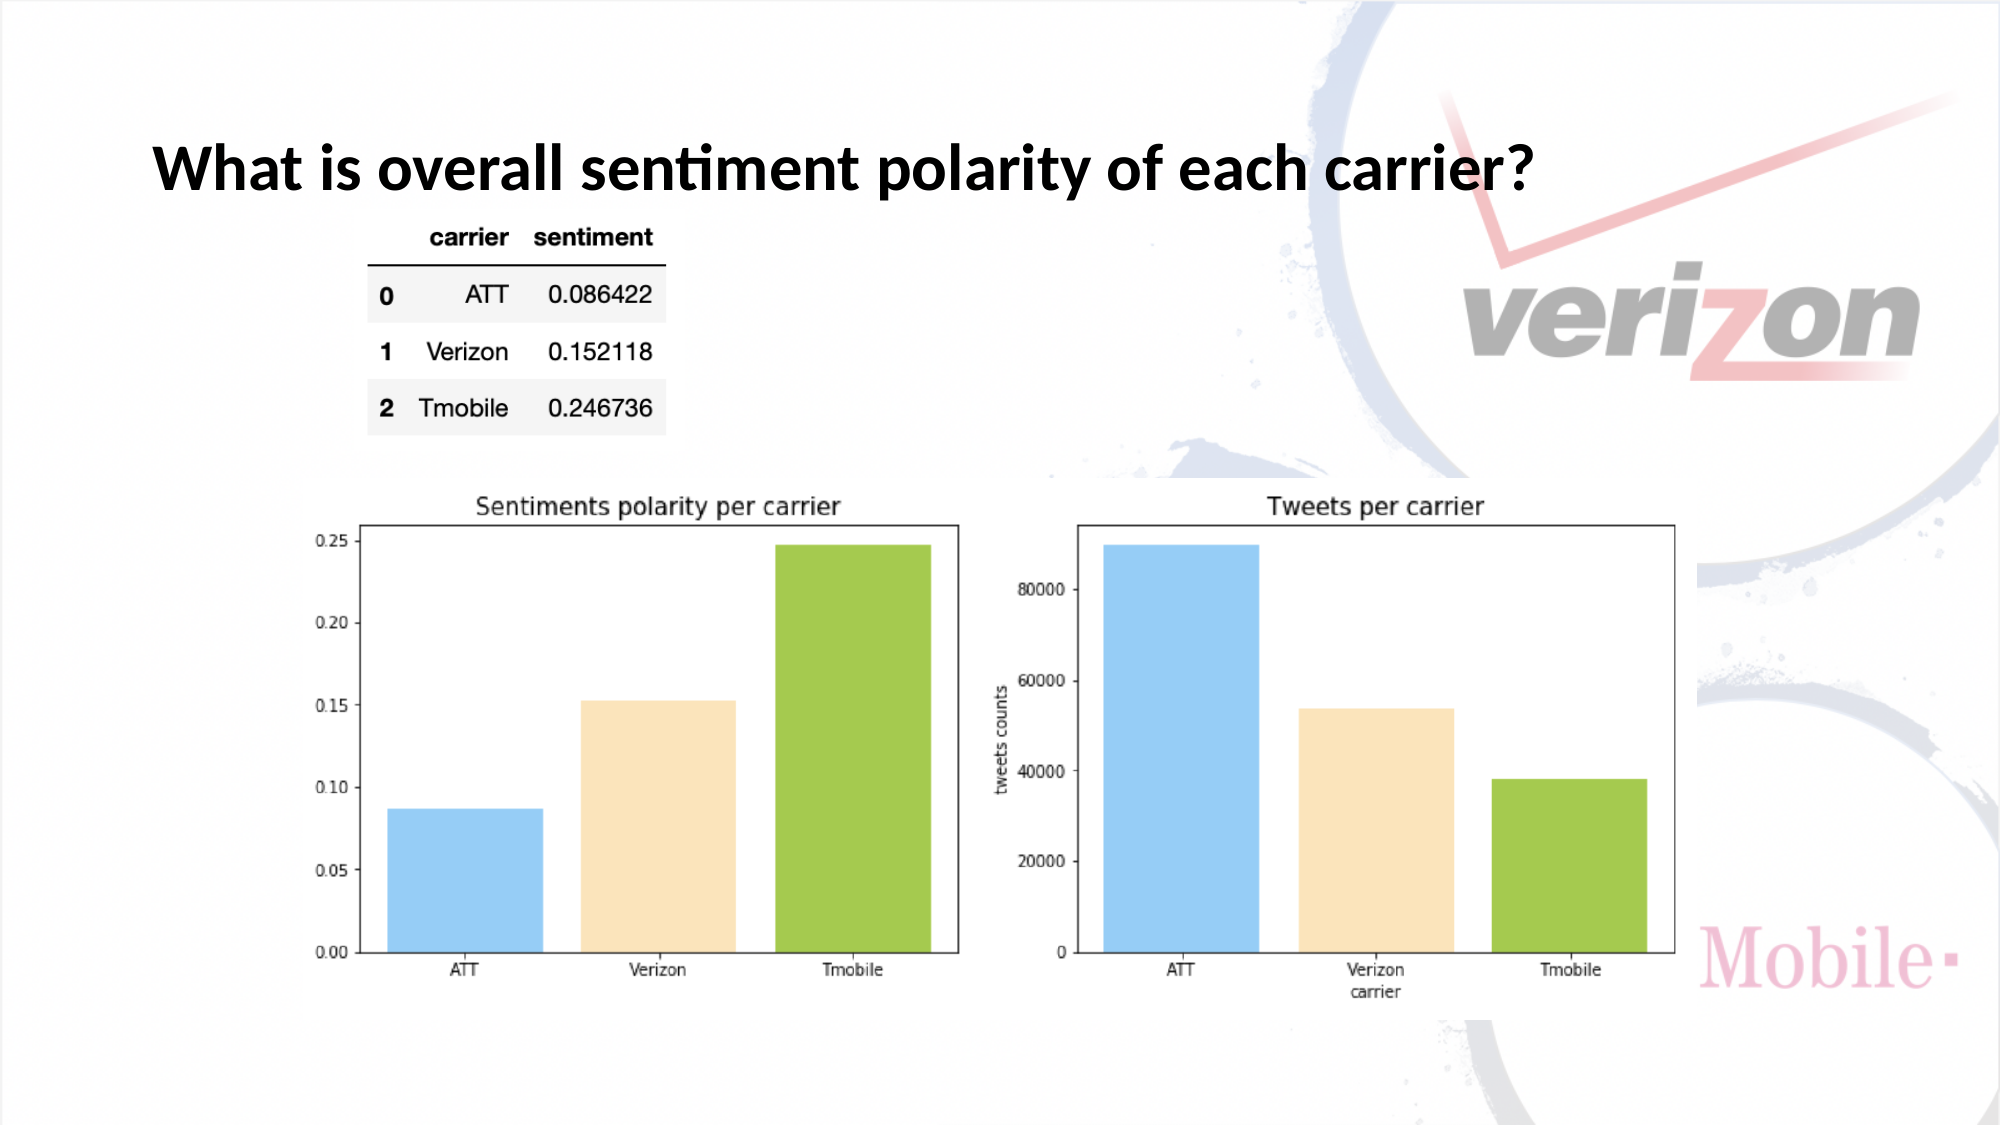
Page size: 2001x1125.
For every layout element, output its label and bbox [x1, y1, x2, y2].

list [354, 208, 685, 451]
picture [0, 0, 2000, 1125]
